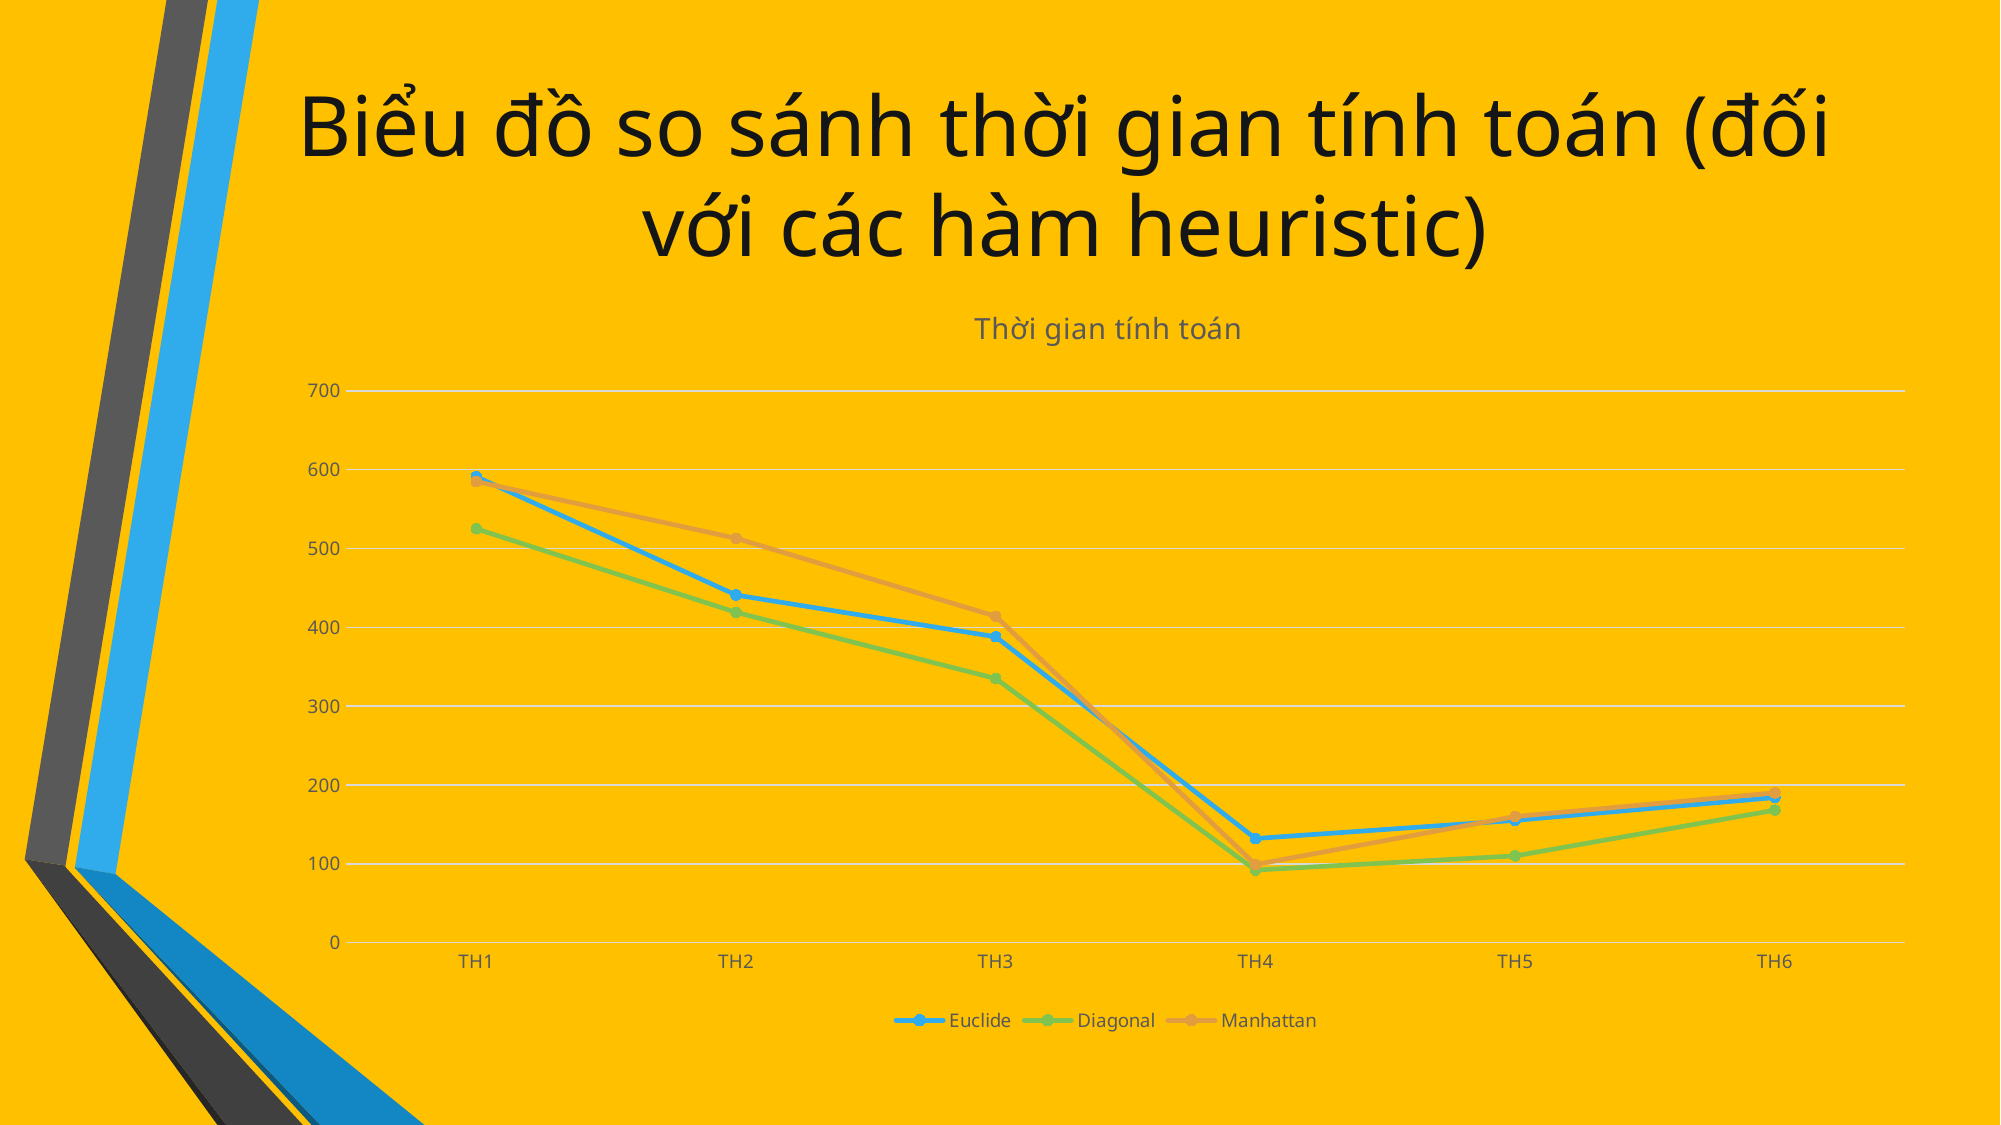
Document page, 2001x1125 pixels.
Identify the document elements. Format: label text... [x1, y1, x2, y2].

chart [274, 280, 1939, 1040]
title Biểu đồ so sánh thời gian tính toán (đối với các hàm heuristic) [243, 28, 1887, 317]
